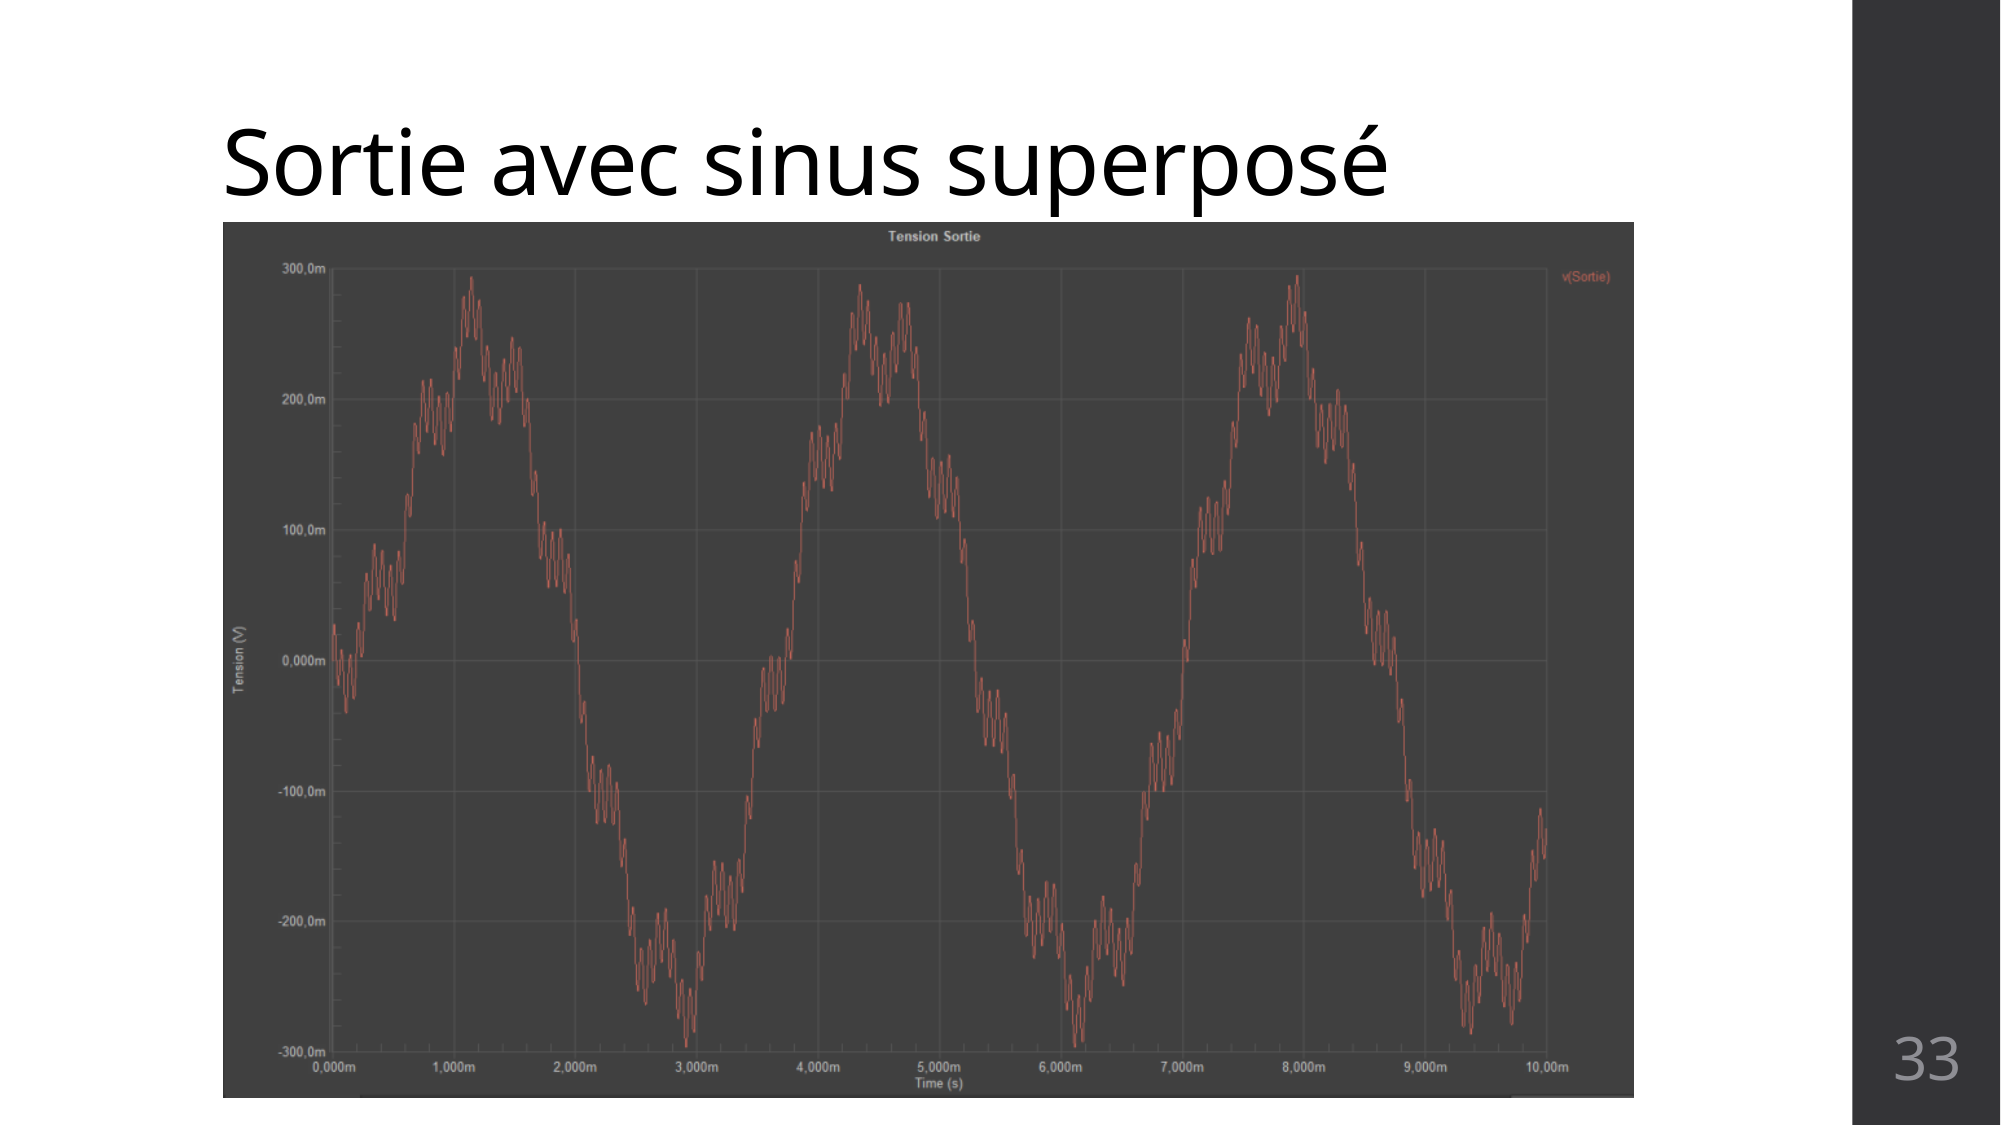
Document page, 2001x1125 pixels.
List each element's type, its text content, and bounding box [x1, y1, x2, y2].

title Sortie avec sinus superposé [206, 60, 1797, 223]
picture [223, 222, 1634, 1098]
slide_number 33 [1852, 1012, 2000, 1110]
